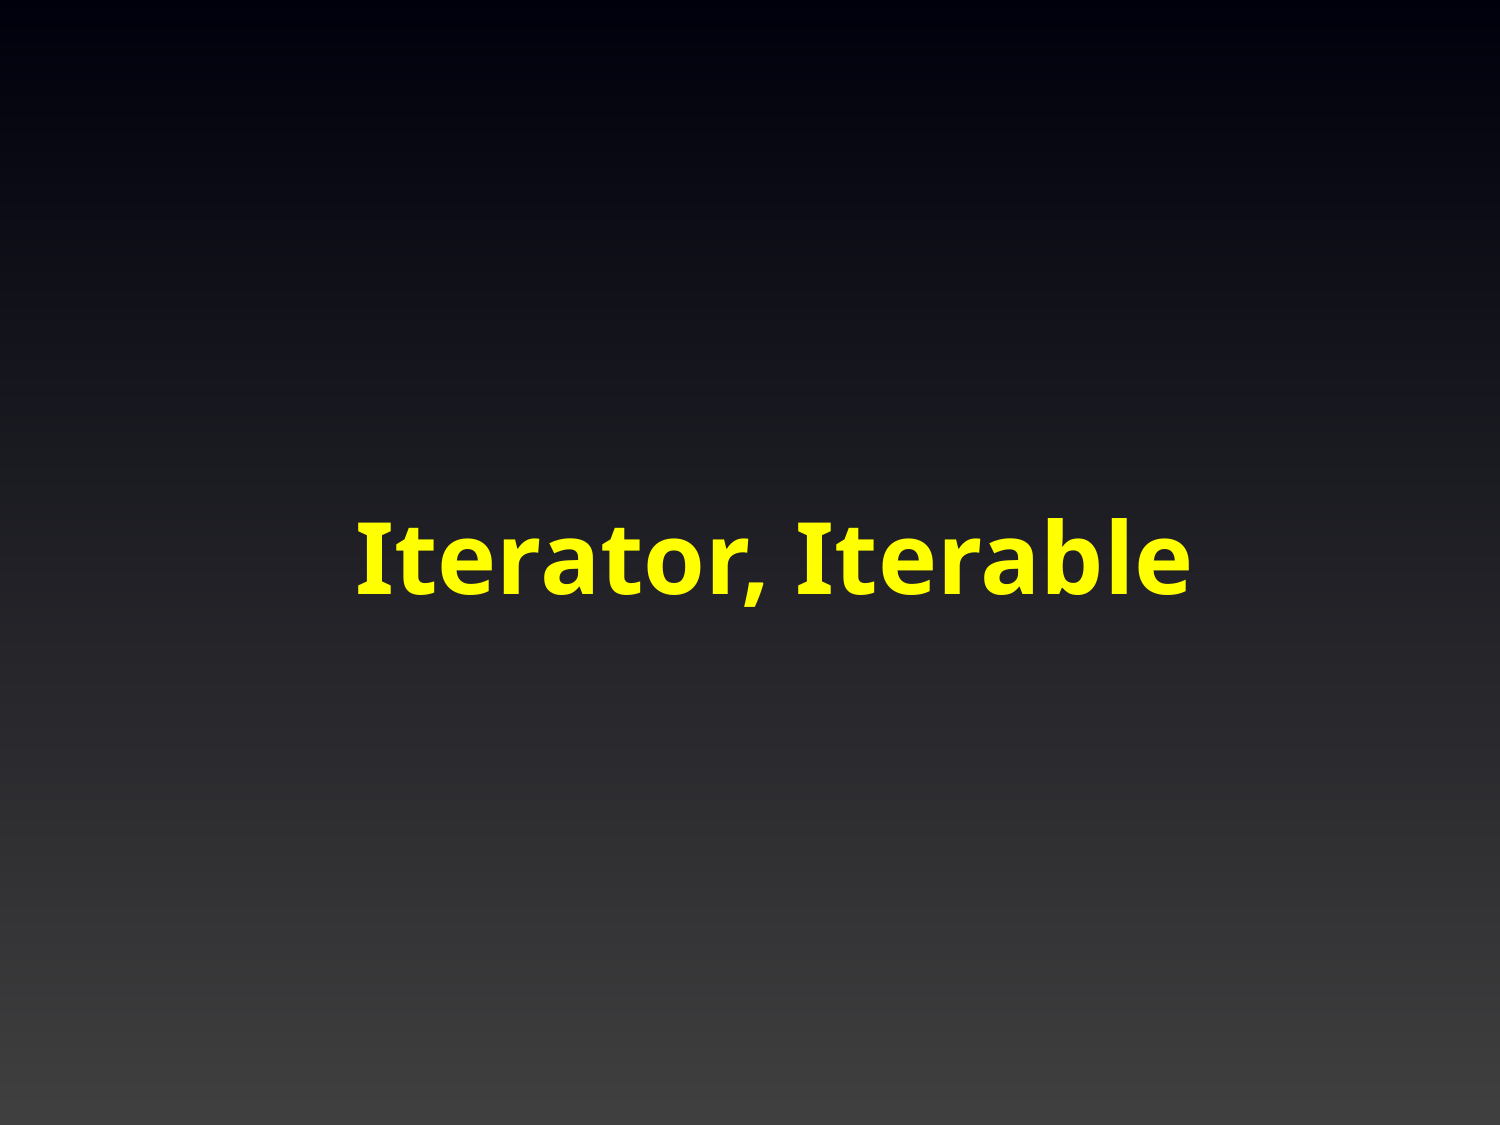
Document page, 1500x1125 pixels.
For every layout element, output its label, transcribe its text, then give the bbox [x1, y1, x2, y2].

text_box Iterator, Iterable [137, 487, 1413, 623]
